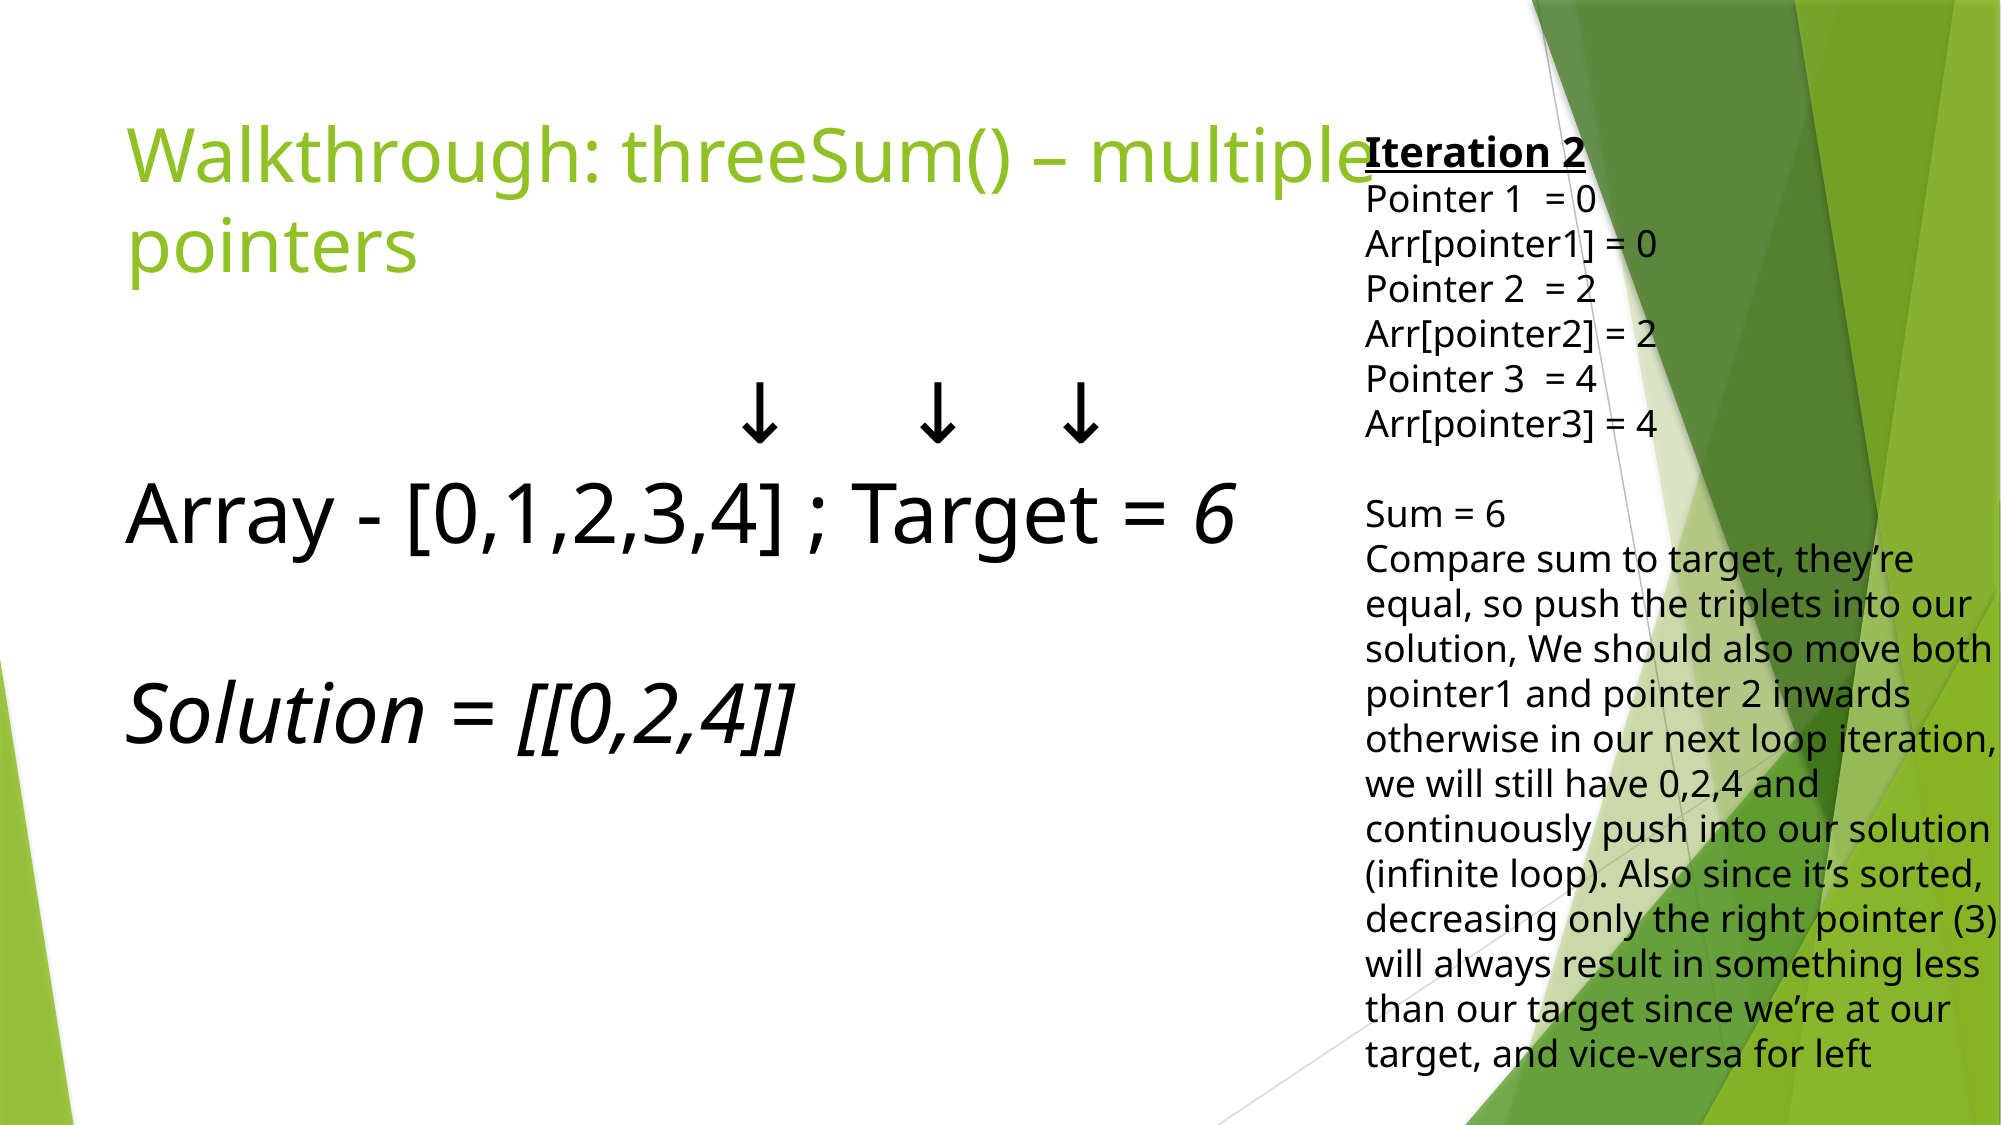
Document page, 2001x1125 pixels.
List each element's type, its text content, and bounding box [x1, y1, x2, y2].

text_box ↓ ↓ ↓ Array - [0,1,2,3,4] ; Target = 6 Solution = [[0,2,4]] [110, 352, 1350, 968]
title Walkthrough: threeSum() – multiple pointers [111, 99, 1522, 317]
text_box Iteration 2 Pointer 1 = 0 Arr[pointer1] = 0 Pointer 2 = 2 Arr[pointer2] = 2 Pointer 3 = 4 Arr[pointer3] = 4 Sum = 6 Compare sum to target, they’re equal, so push the triplets into our solution, We should also move both pointer1 and pointer 2 inwards otherwise in our next loop iteration, we will still have 0,2,4 and continuously push into our solution (infinite loop). Also since it’s sorted, decreasing only the right pointer (3) will always result in something less than our target since we’re at our target, and vice-versa for left [1350, 117, 2000, 1083]
